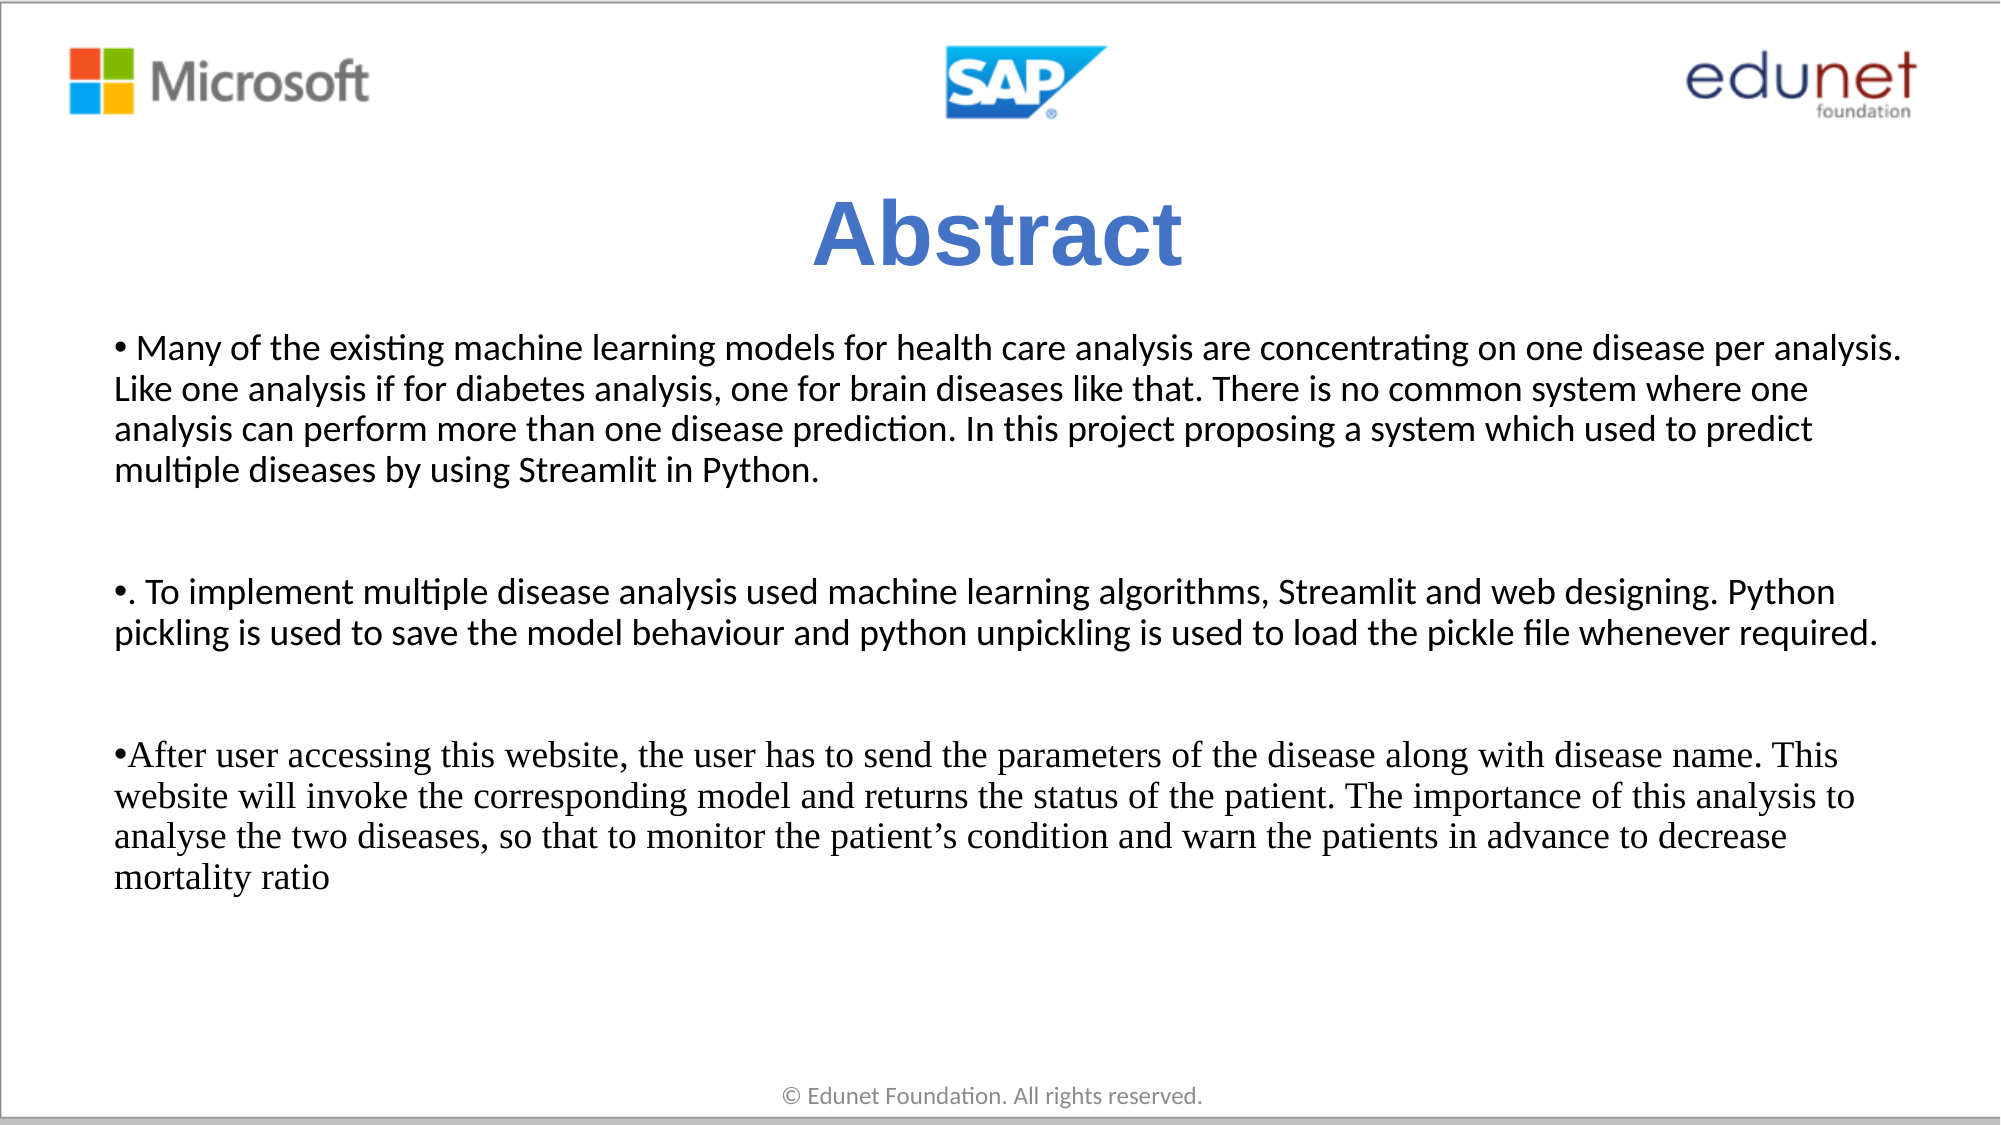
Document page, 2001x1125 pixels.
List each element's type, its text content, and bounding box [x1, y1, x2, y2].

title Abstract [247, 158, 1748, 293]
footer © Edunet Foundation. All rights reserved. [655, 1065, 1331, 1125]
picture [0, 0, 2001, 1125]
subtitle Many of the existing machine learning models for health care analysis are concentrating on one disease per analysis. Like one analysis if for diabetes analysis, one for brain diseases like that. There is no common system where one analysis can perform more than one disease prediction. In this project proposing a system which used to predict multiple diseases by using Streamlit in Python. . To implement multiple disease analysis used machine learning algorithms, Streamlit and web designing. Python pickling is used to save the model behaviour and python unpickling is used to load the pickle file whenever required. After user accessing this website, the user has to send the parameters of the disease along with disease name. This website will invoke the corresponding model and returns the status of the patient. The importance of this analysis to analyse the two diseases, so that to monitor the patient’s condition and warn the patients in advance to decrease mortality ratio [99, 321, 1929, 1038]
